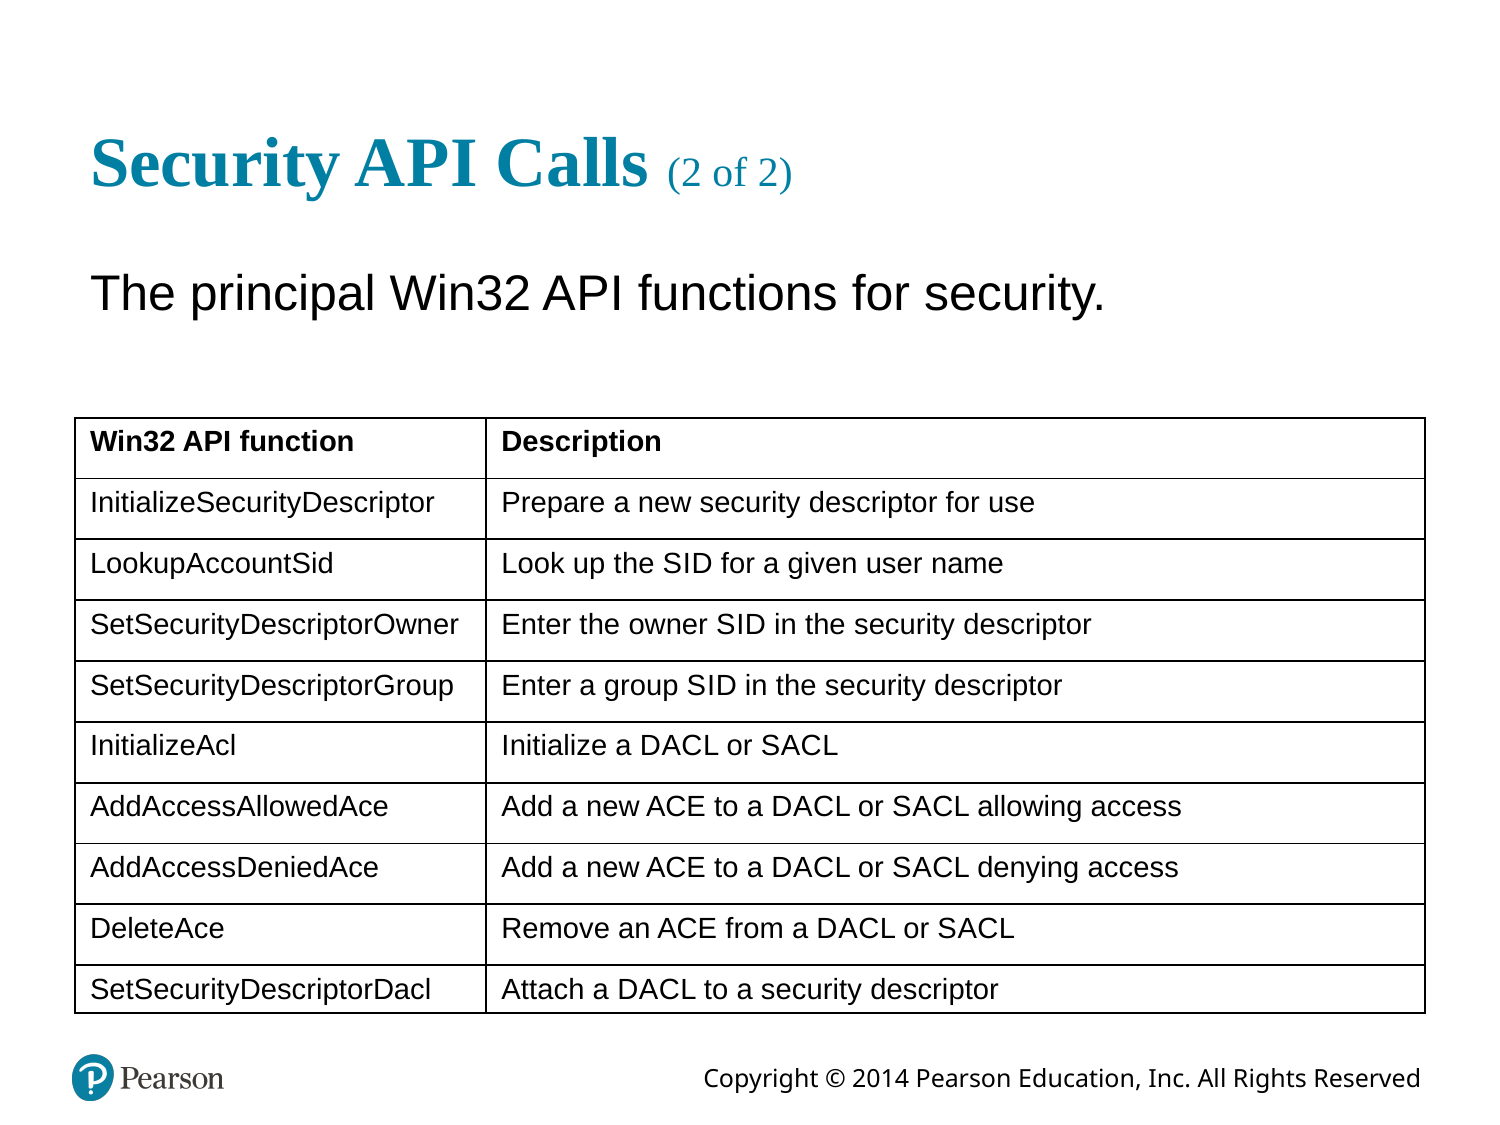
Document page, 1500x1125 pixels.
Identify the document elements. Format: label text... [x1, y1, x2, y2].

picture [80, 1063, 106, 1088]
picture [72, 1087, 83, 1101]
table_cell Look up the S I D for a given user name [487, 540, 1424, 599]
table_cell InitializeAcl [76, 723, 485, 782]
table_cell Enter the owner S I D in the security descriptor [487, 601, 1424, 660]
table_cell Prepare a new security descriptor for use [487, 479, 1424, 538]
list The principal Win32 A P I functions for security. [75, 245, 1425, 388]
table_cell LookupAccountSid [76, 540, 485, 599]
table_cell Remove an ACE from a D A C L or S A C L [487, 905, 1424, 964]
table_cell Add a new ACE to a D A C L or S A C L denying access [487, 844, 1424, 903]
picture [72, 1054, 88, 1070]
table_cell AddAccessAllowedAce [76, 784, 485, 843]
picture [98, 1054, 224, 1101]
table_cell Initialize a D A C L or S A C L [487, 723, 1424, 782]
table_cell Enter a group S I D in the security descriptor [487, 662, 1424, 721]
table_cell InitializeSecurityDescriptor [76, 479, 485, 538]
table_cell AddAccessDeniedAce [76, 844, 485, 903]
table_cell SetSecurityDescriptorDacl [76, 966, 485, 1012]
table_cell Add a new ACE to a D A C L or S A C L allowing access [487, 784, 1424, 843]
table_header Win32 API function [76, 419, 485, 478]
table_cell SetSecurityDescriptorGroup [76, 662, 485, 721]
table_header Description [487, 419, 1424, 478]
table_cell SetSecurityDescriptorOwner [76, 601, 485, 660]
table_cell DeleteAce [76, 905, 485, 964]
title Security A P I Calls (2 of 2) [75, 35, 1425, 216]
table_cell Attach a D A C L to a security descriptor [487, 966, 1424, 1012]
